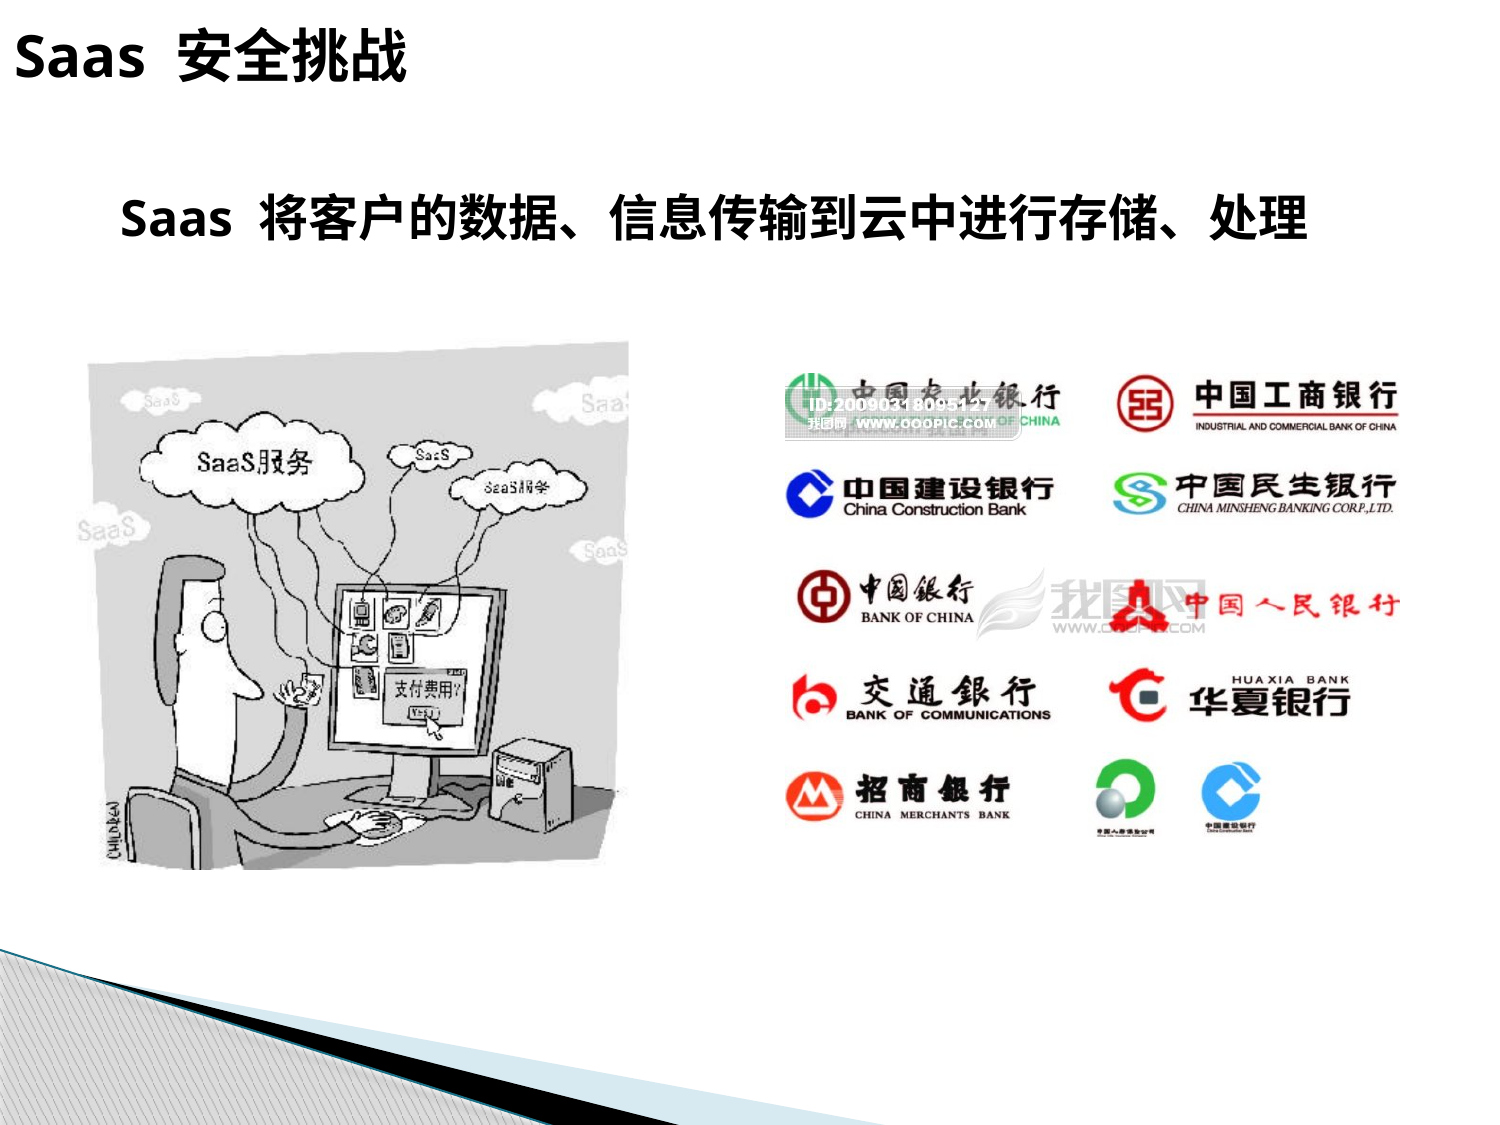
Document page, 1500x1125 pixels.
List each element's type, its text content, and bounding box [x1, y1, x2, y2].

picture [76, 337, 636, 870]
text_box Saas 将客户的数据、信息传输到云中进行存储、处理 [41, 148, 1424, 254]
picture [785, 373, 1400, 837]
text_box Saas 安全挑战 [0, 11, 821, 97]
